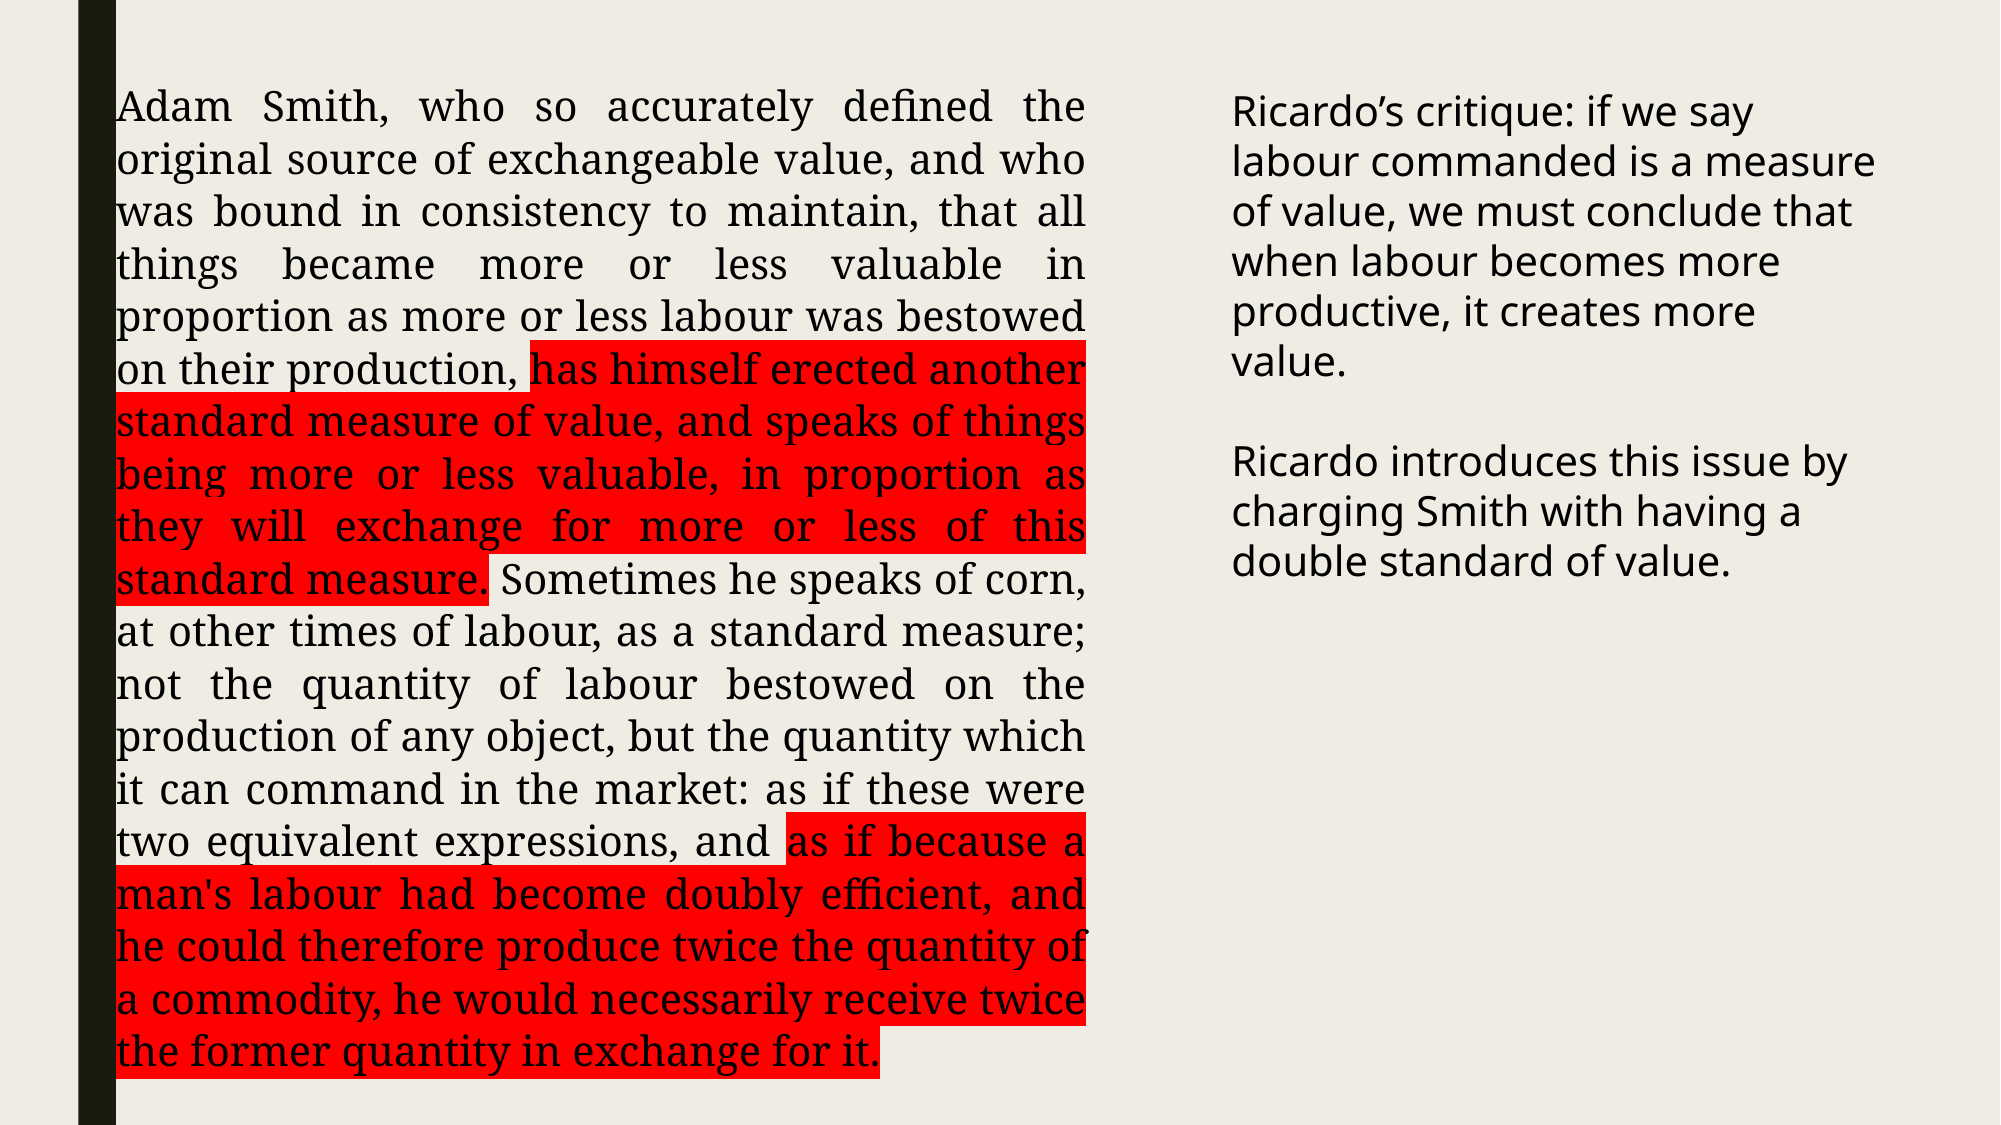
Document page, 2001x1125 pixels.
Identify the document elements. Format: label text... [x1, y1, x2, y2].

text_box Ricardo’s critique: if we say labour commanded is a measure of value, we must conclude that when labour becomes more productive, it creates more value. Ricardo introduces this issue by charging Smith with having a double standard of value. [1216, 77, 1898, 593]
text_box Adam Smith, who so accurately defined the original source of exchangeable value, and who was bound in consistency to maintain, that all things became more or less valuable in proportion as more or less labour was bestowed on their production, has himself erected another standard measure of value, and speaks of things being more or less valuable, in proportion as they will exchange for more or less of this standard measure. Sometimes he speaks of corn, at other times of labour, as a standard measure; not the quantity of labour bestowed on the production of any object, but the quantity which it can command in the market: as if these were two equivalent expressions, and as if because a man's labour had become doubly efficient, and he could therefore produce twice the quantity of a commodity, he would necessarily receive twice the former quantity in exchange for it. [101, 70, 1102, 1083]
